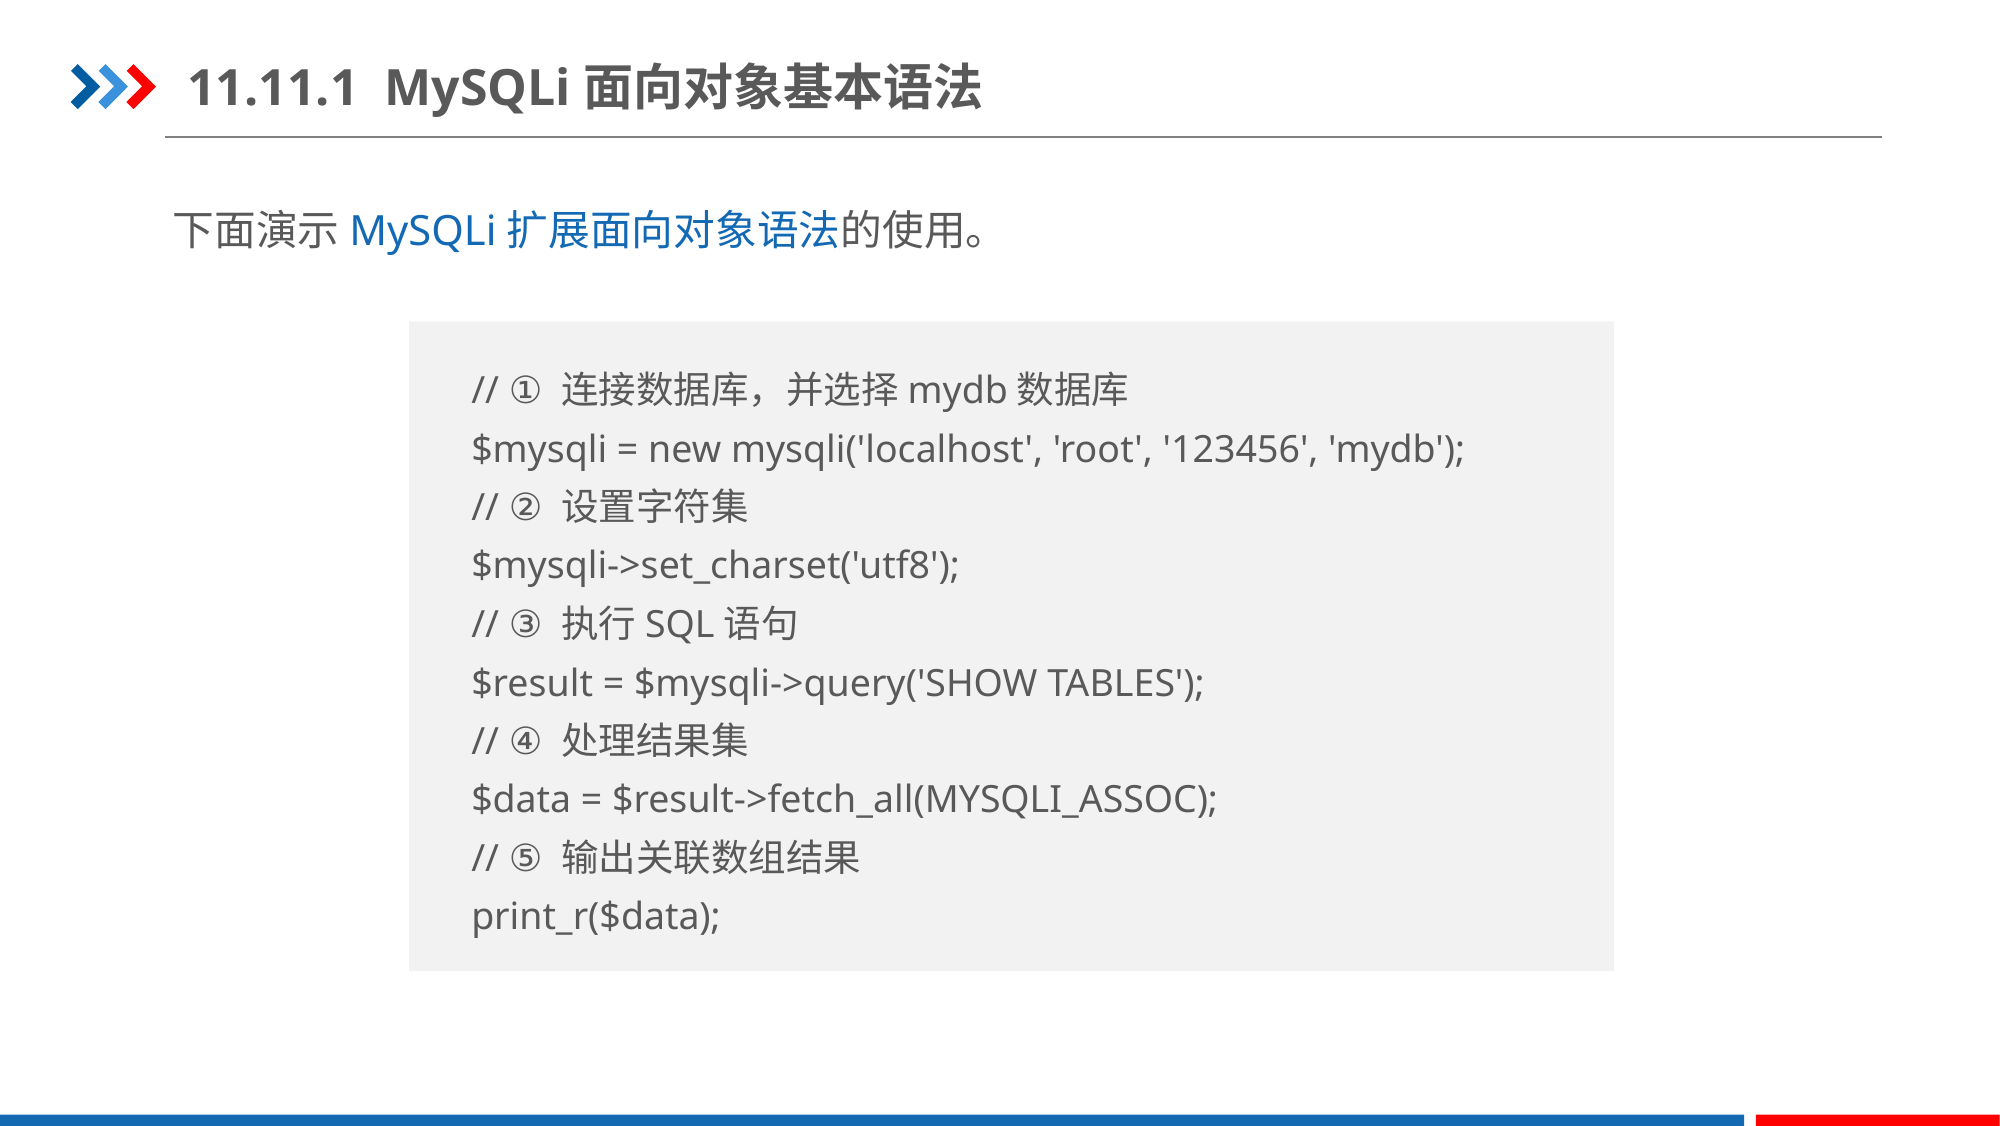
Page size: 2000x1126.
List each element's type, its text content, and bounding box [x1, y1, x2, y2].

text_box 下面演示MySQLi扩展面向对象语法的使用。 [113, 196, 1804, 262]
text_box 11.11.1 MySQLi面向对象基本语法 [187, 43, 1012, 127]
text_box // ① 连接数据库，并选择mydb数据库 $mysqli = new mysqli('localhost', 'root', '123456', 'mydb'); // ② 设置字符集 $mysqli->set_charset('utf8'); // ③ 执行SQL语句 $result = $mysqli->query('SHOW TABLES'); // ④ 处理结果集 $data = $result->fetch_all(MYSQLI_ASSOC); // ⑤ 输出关联数组结果 print_r($data); [456, 345, 1532, 945]
text_box [409, 321, 1614, 971]
